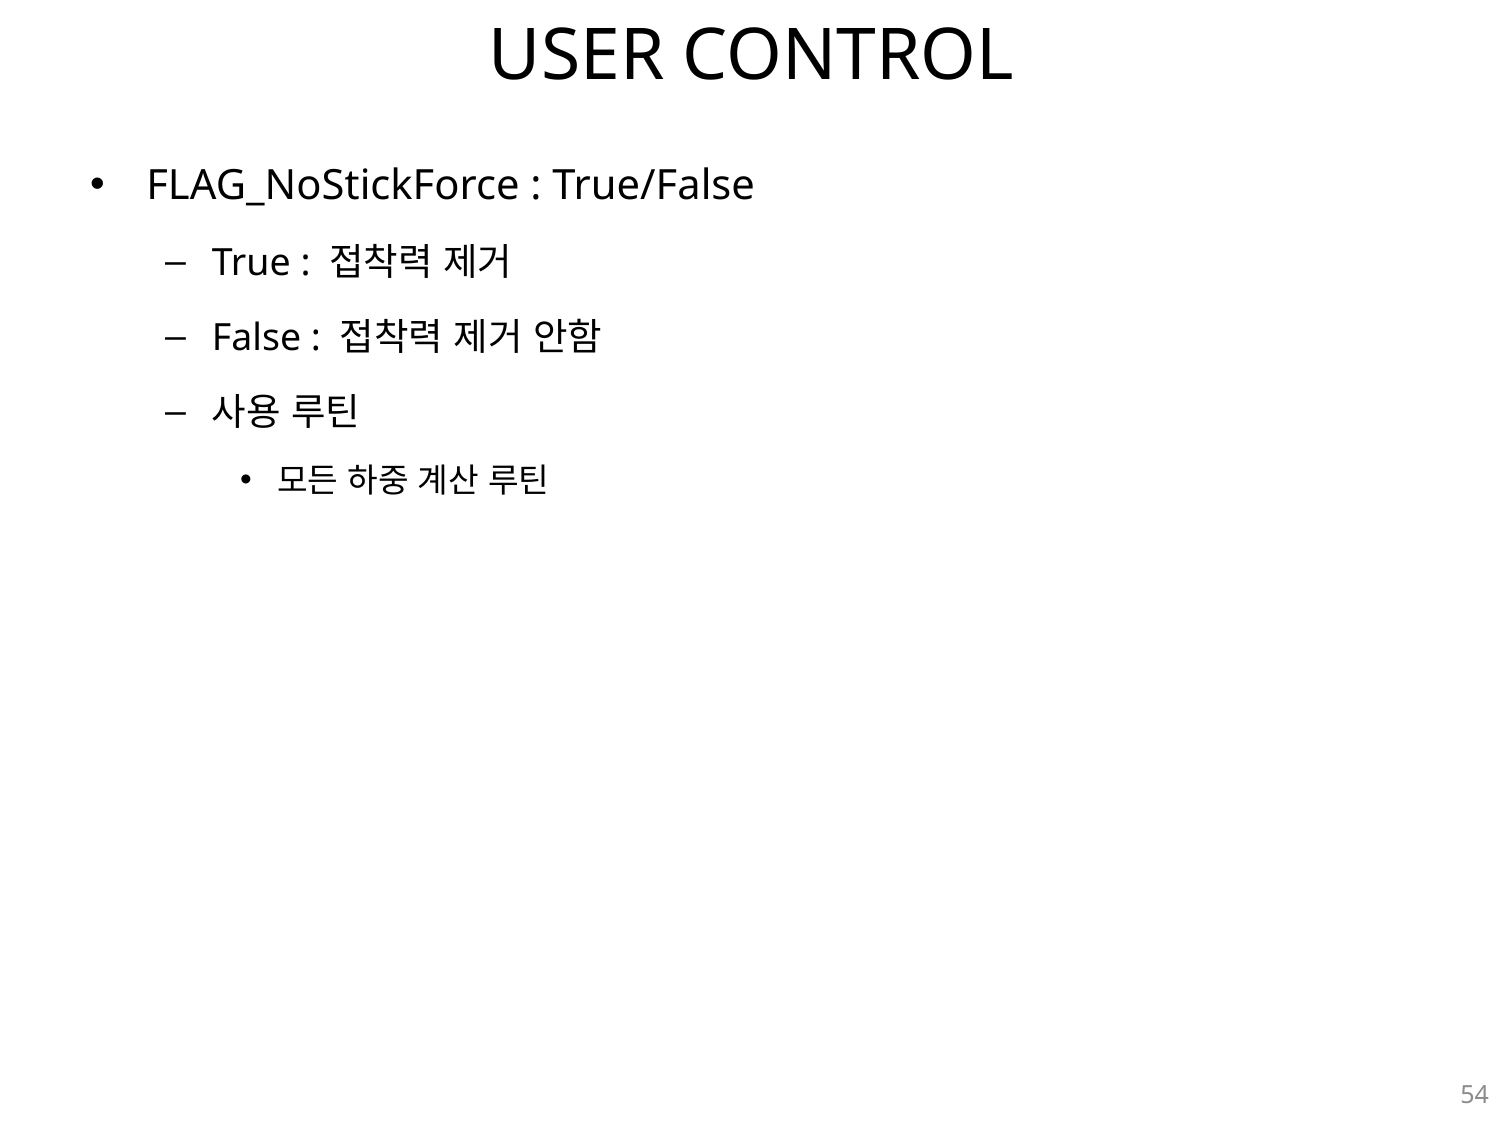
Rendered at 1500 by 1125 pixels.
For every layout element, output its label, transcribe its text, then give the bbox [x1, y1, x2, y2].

slide_number 54 [1153, 1065, 1500, 1125]
title USER CONTROL [76, 0, 1427, 102]
list FLAG_NoStickForce : True/False True : 접착력 제거 False : 접착력 제거 안함 사용 루틴 모든 하중 계산 루틴 [75, 125, 1425, 1005]
